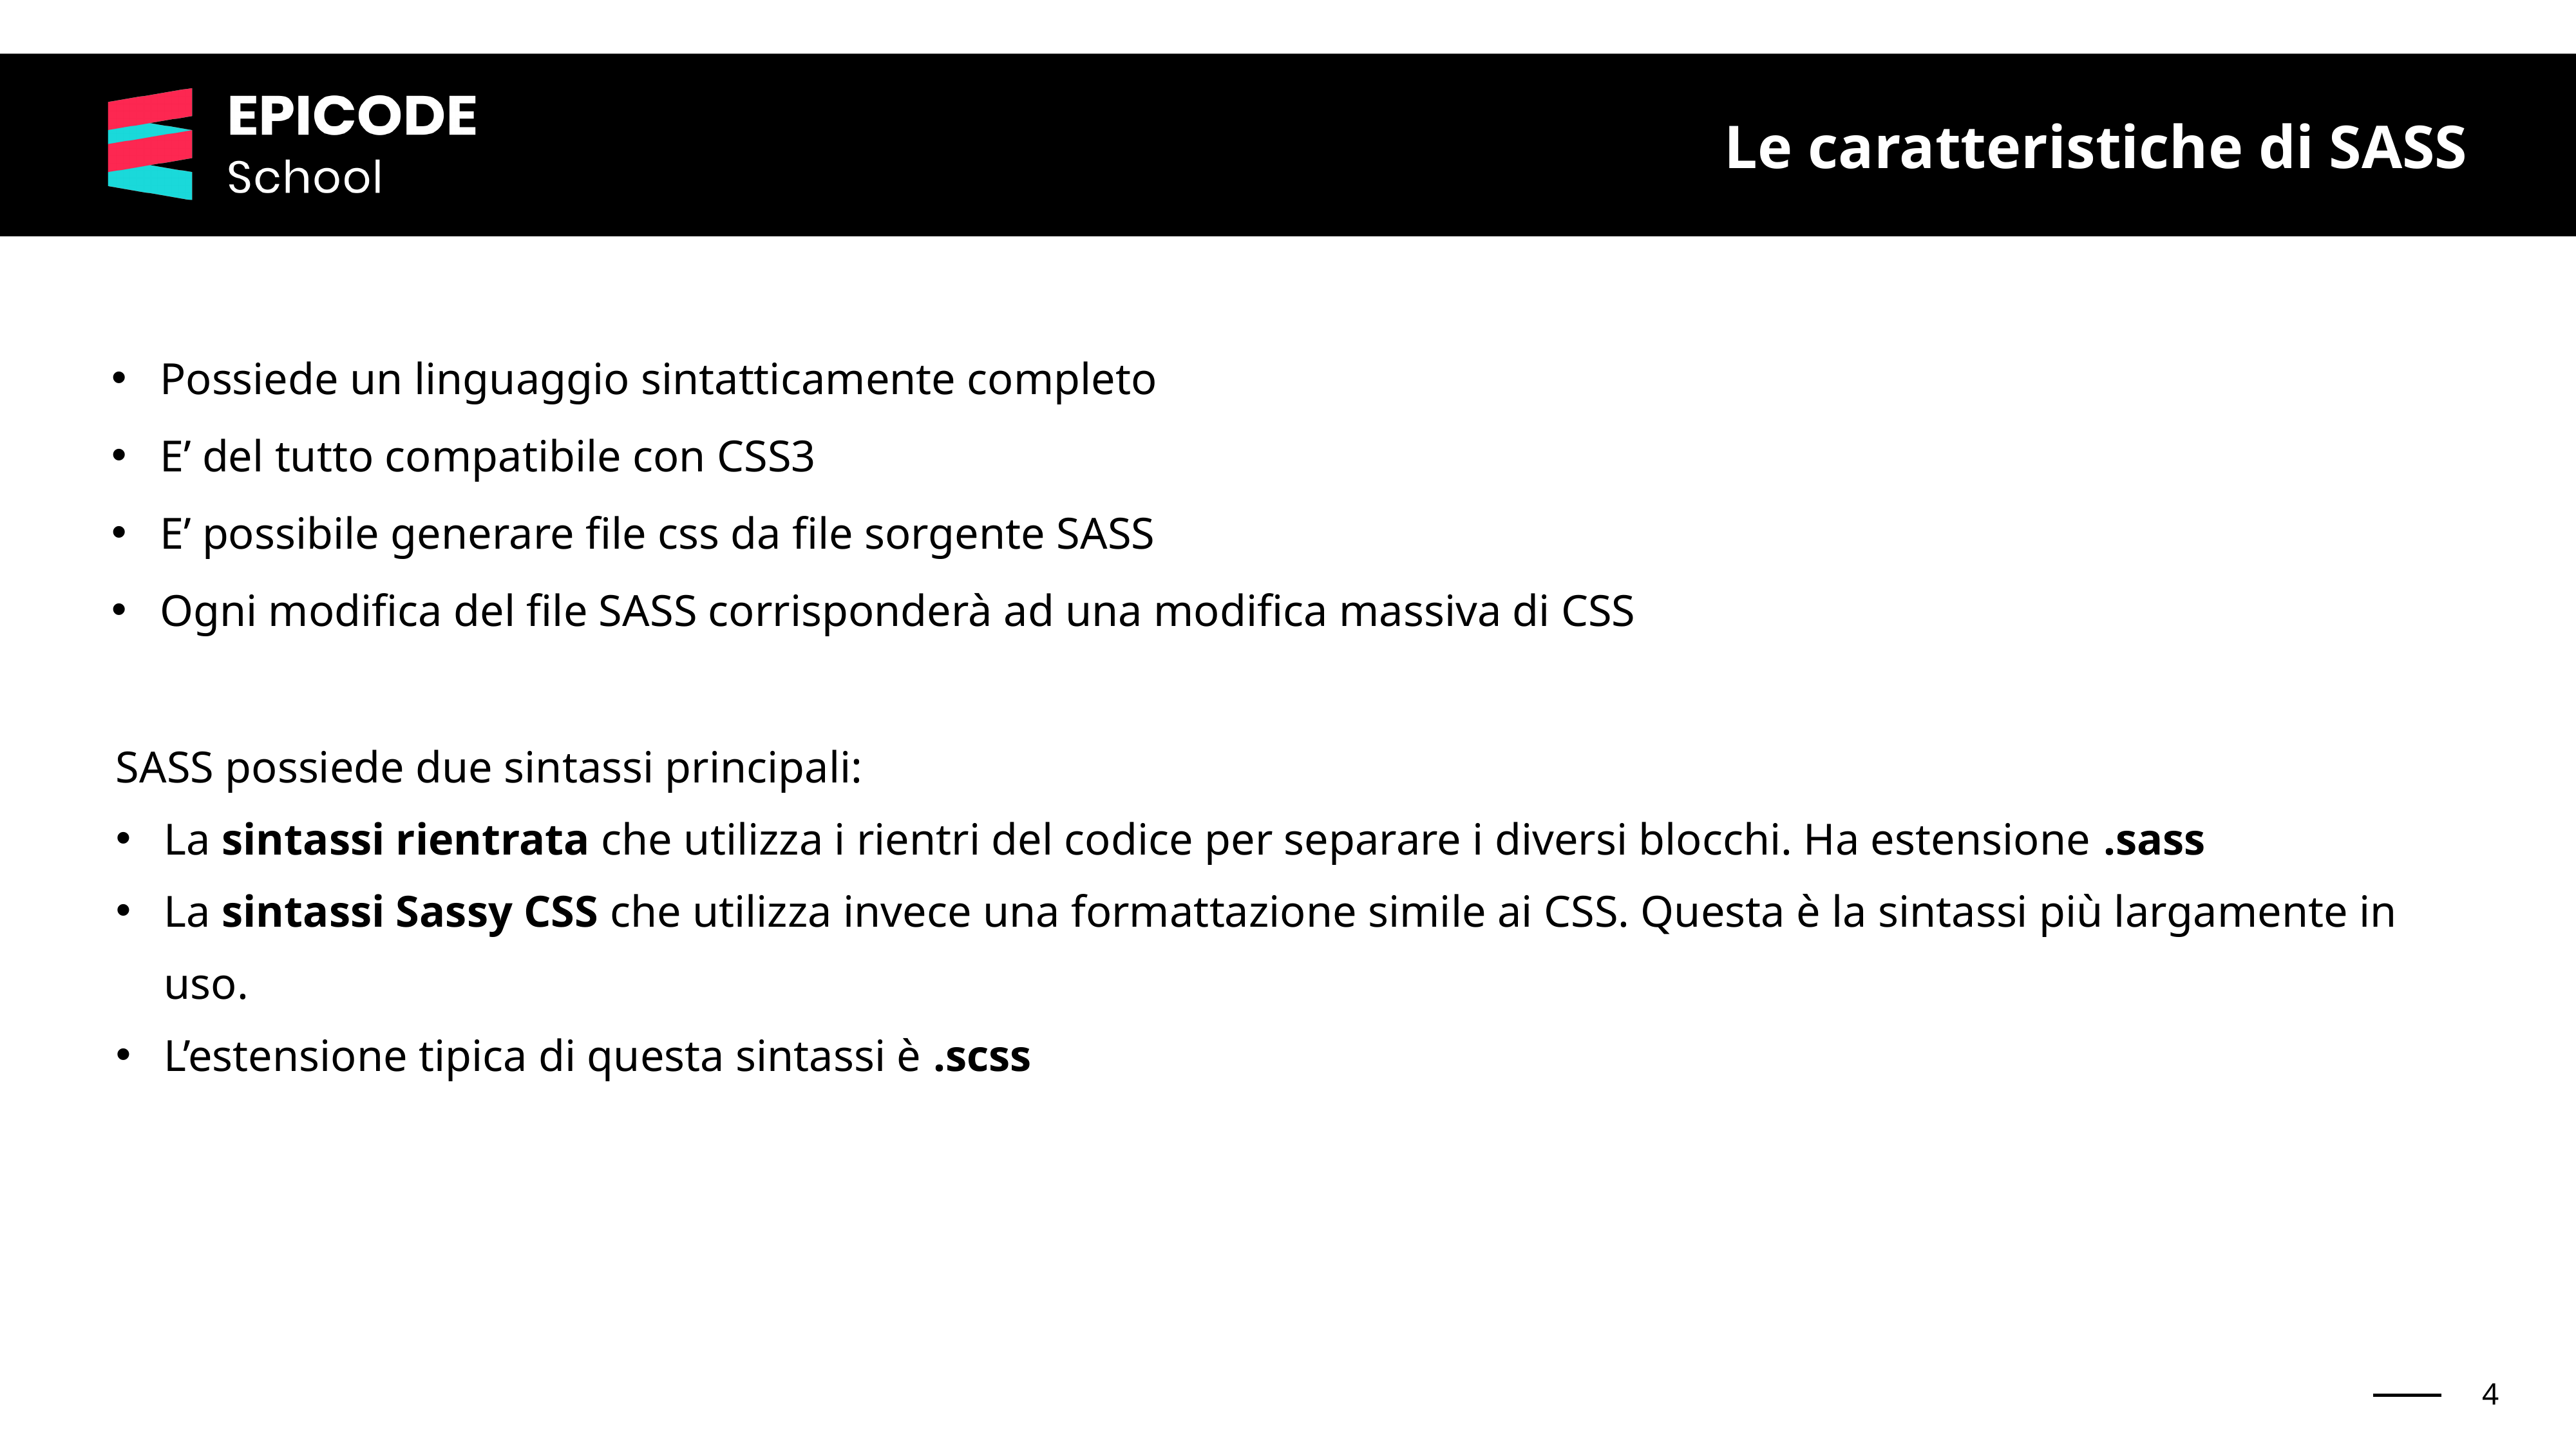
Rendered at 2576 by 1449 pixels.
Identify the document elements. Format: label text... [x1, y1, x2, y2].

text_box Le caratteristiche di SASS [109, 104, 2474, 185]
slide_number ‹#› [2443, 1372, 2538, 1419]
picture [102, 82, 483, 207]
text_box SASS possiede due sintassi principali: La sintassi rientrata che utilizza i rientri del codice per separare i diversi blocchi. Ha estensione .sass La sintassi Sassy CSS che utilizza invece una formattazione simile ai CSS. Questa è la sintassi più largamente in uso. L’estensione tipica di questa sintassi è .scss [106, 709, 2470, 1090]
text_box Possiede un linguaggio sintatticamente completo E’ del tutto compatibile con CSS3 E’ possibile generare file css da file sorgente SASS Ogni modifica del file SASS corrisponderà ad una modifica massiva di CSS [106, 320, 2470, 640]
